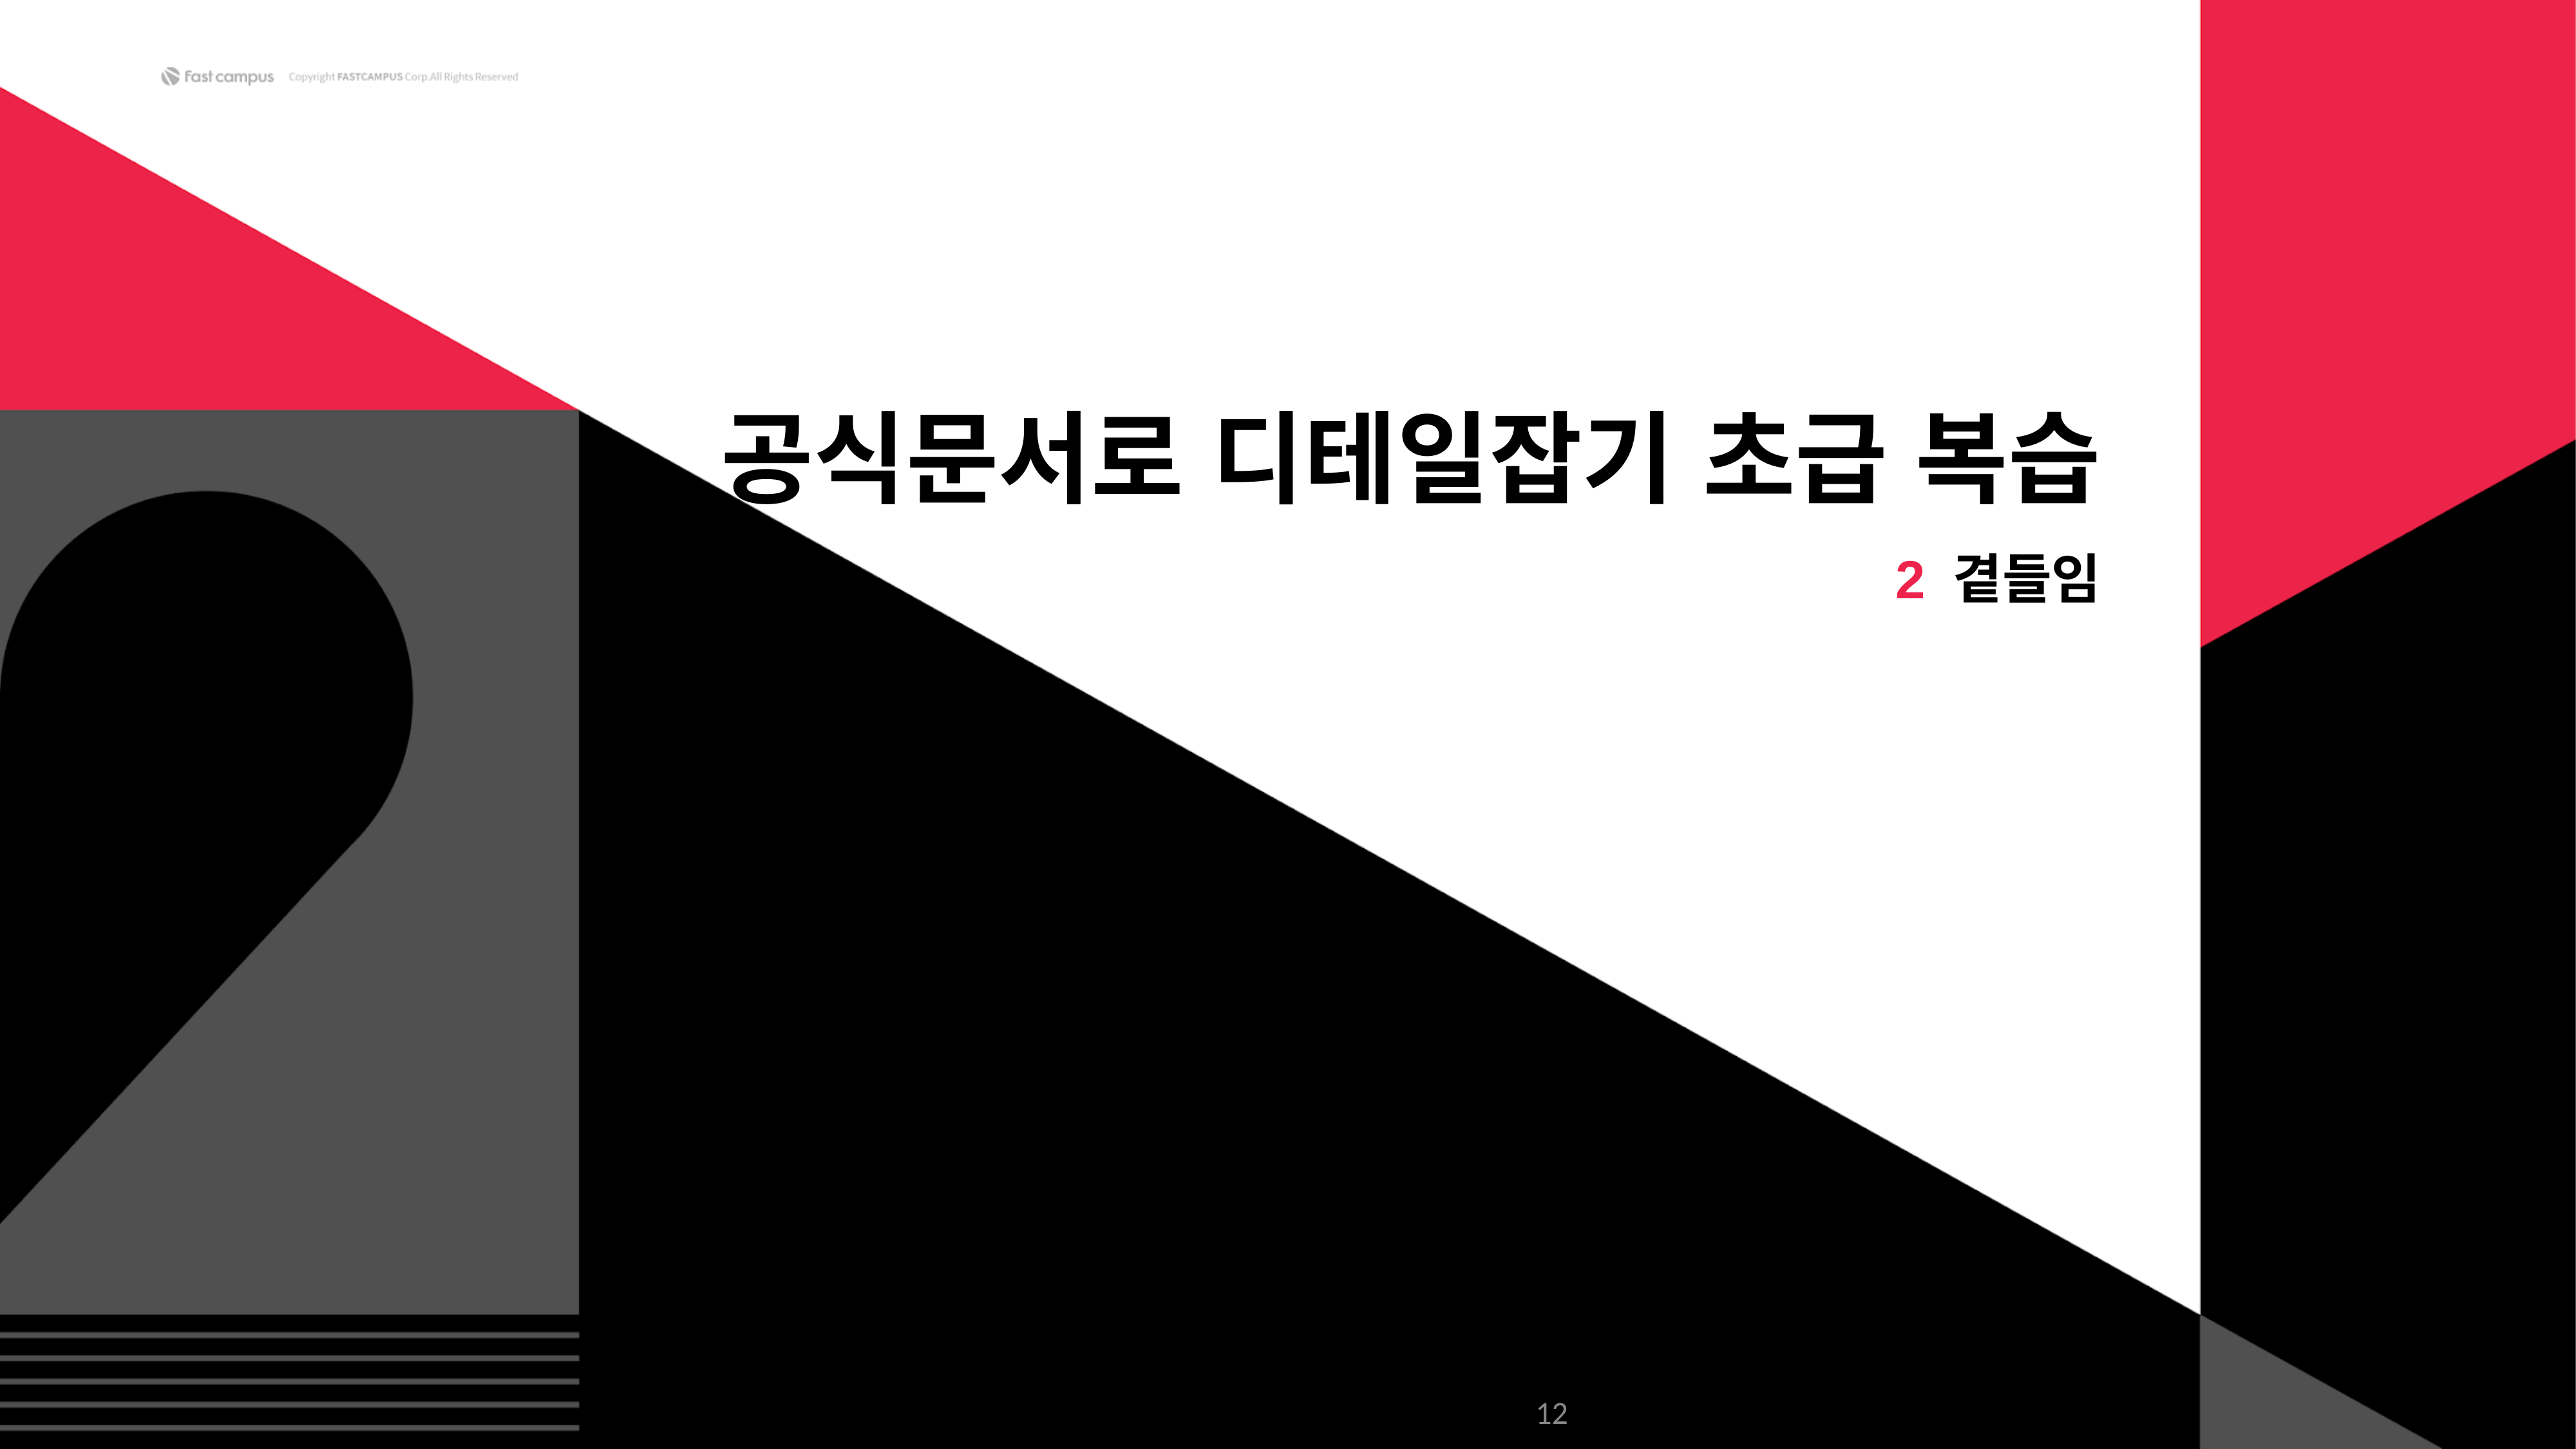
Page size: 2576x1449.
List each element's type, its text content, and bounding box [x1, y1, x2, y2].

text_box 공식문서로 디테일잡기 초급 복습 2 곁들임 [254, 390, 2107, 653]
picture [0, 0, 2576, 1449]
slide_number ‹#› [998, 1372, 1578, 1449]
